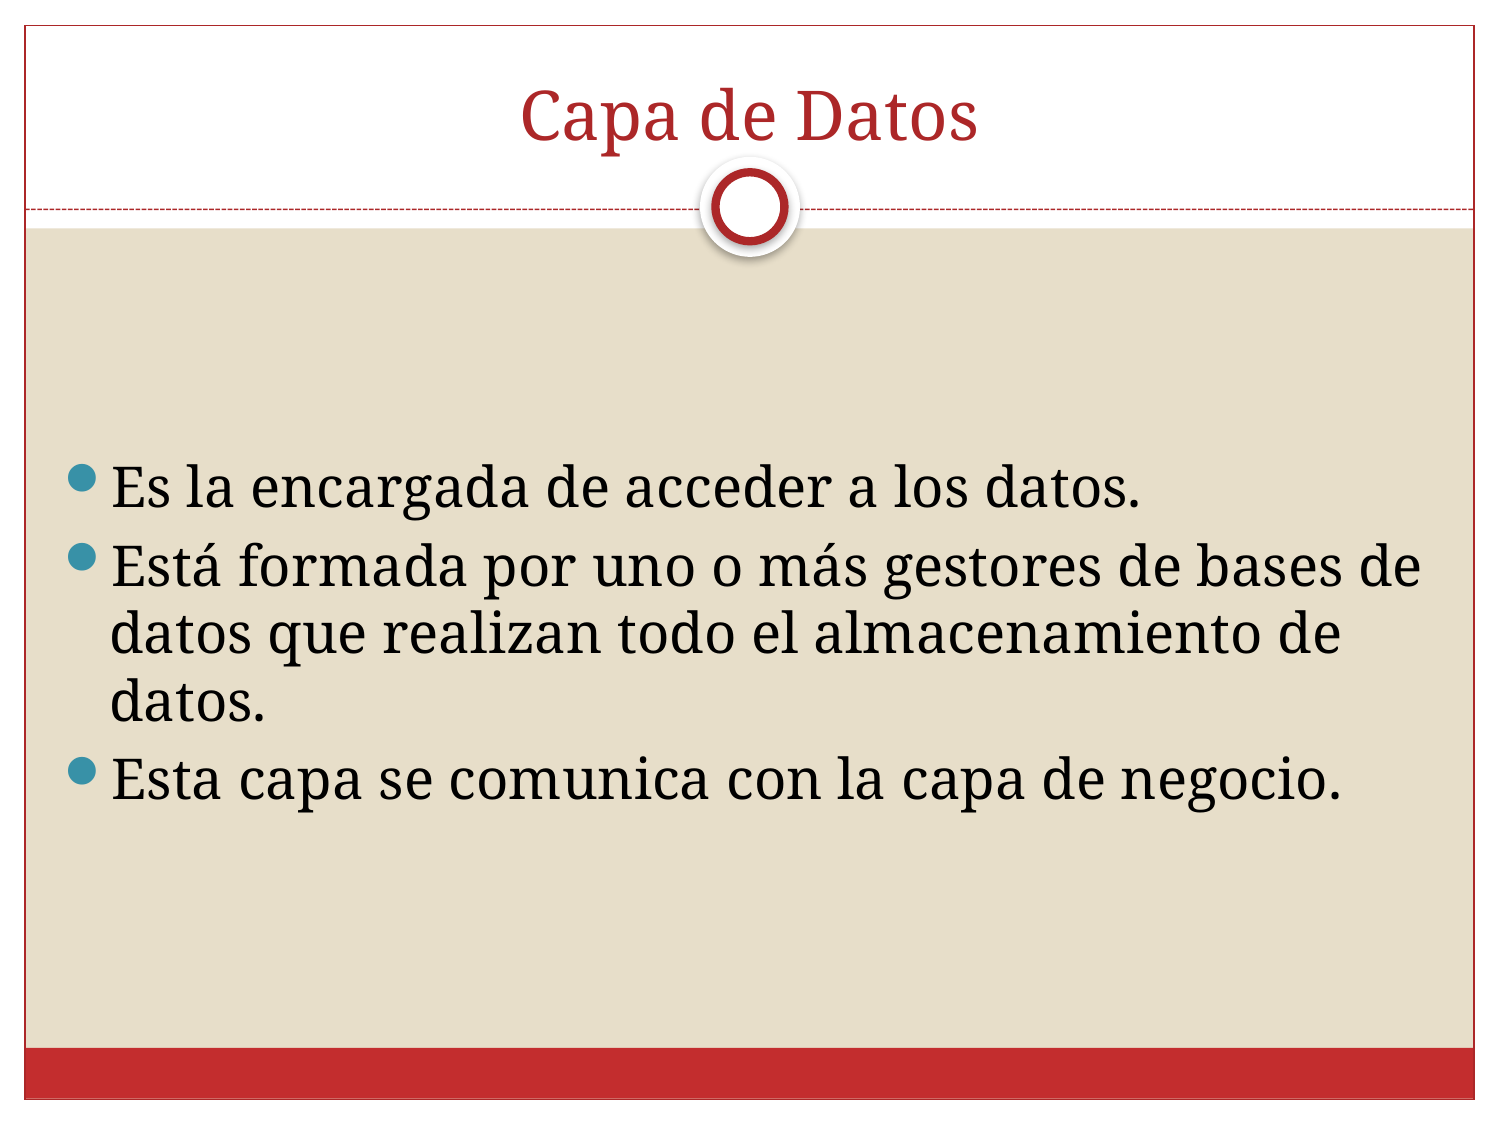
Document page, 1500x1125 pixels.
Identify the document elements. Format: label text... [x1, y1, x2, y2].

title Capa de Datos [49, 37, 1450, 162]
list Es la encargada de acceder a los datos. Está formada por uno o más gestores de bases de datos que realizan todo el almacenamiento de datos. Esta capa se comunica con la capa de negocio. [49, 345, 1445, 917]
